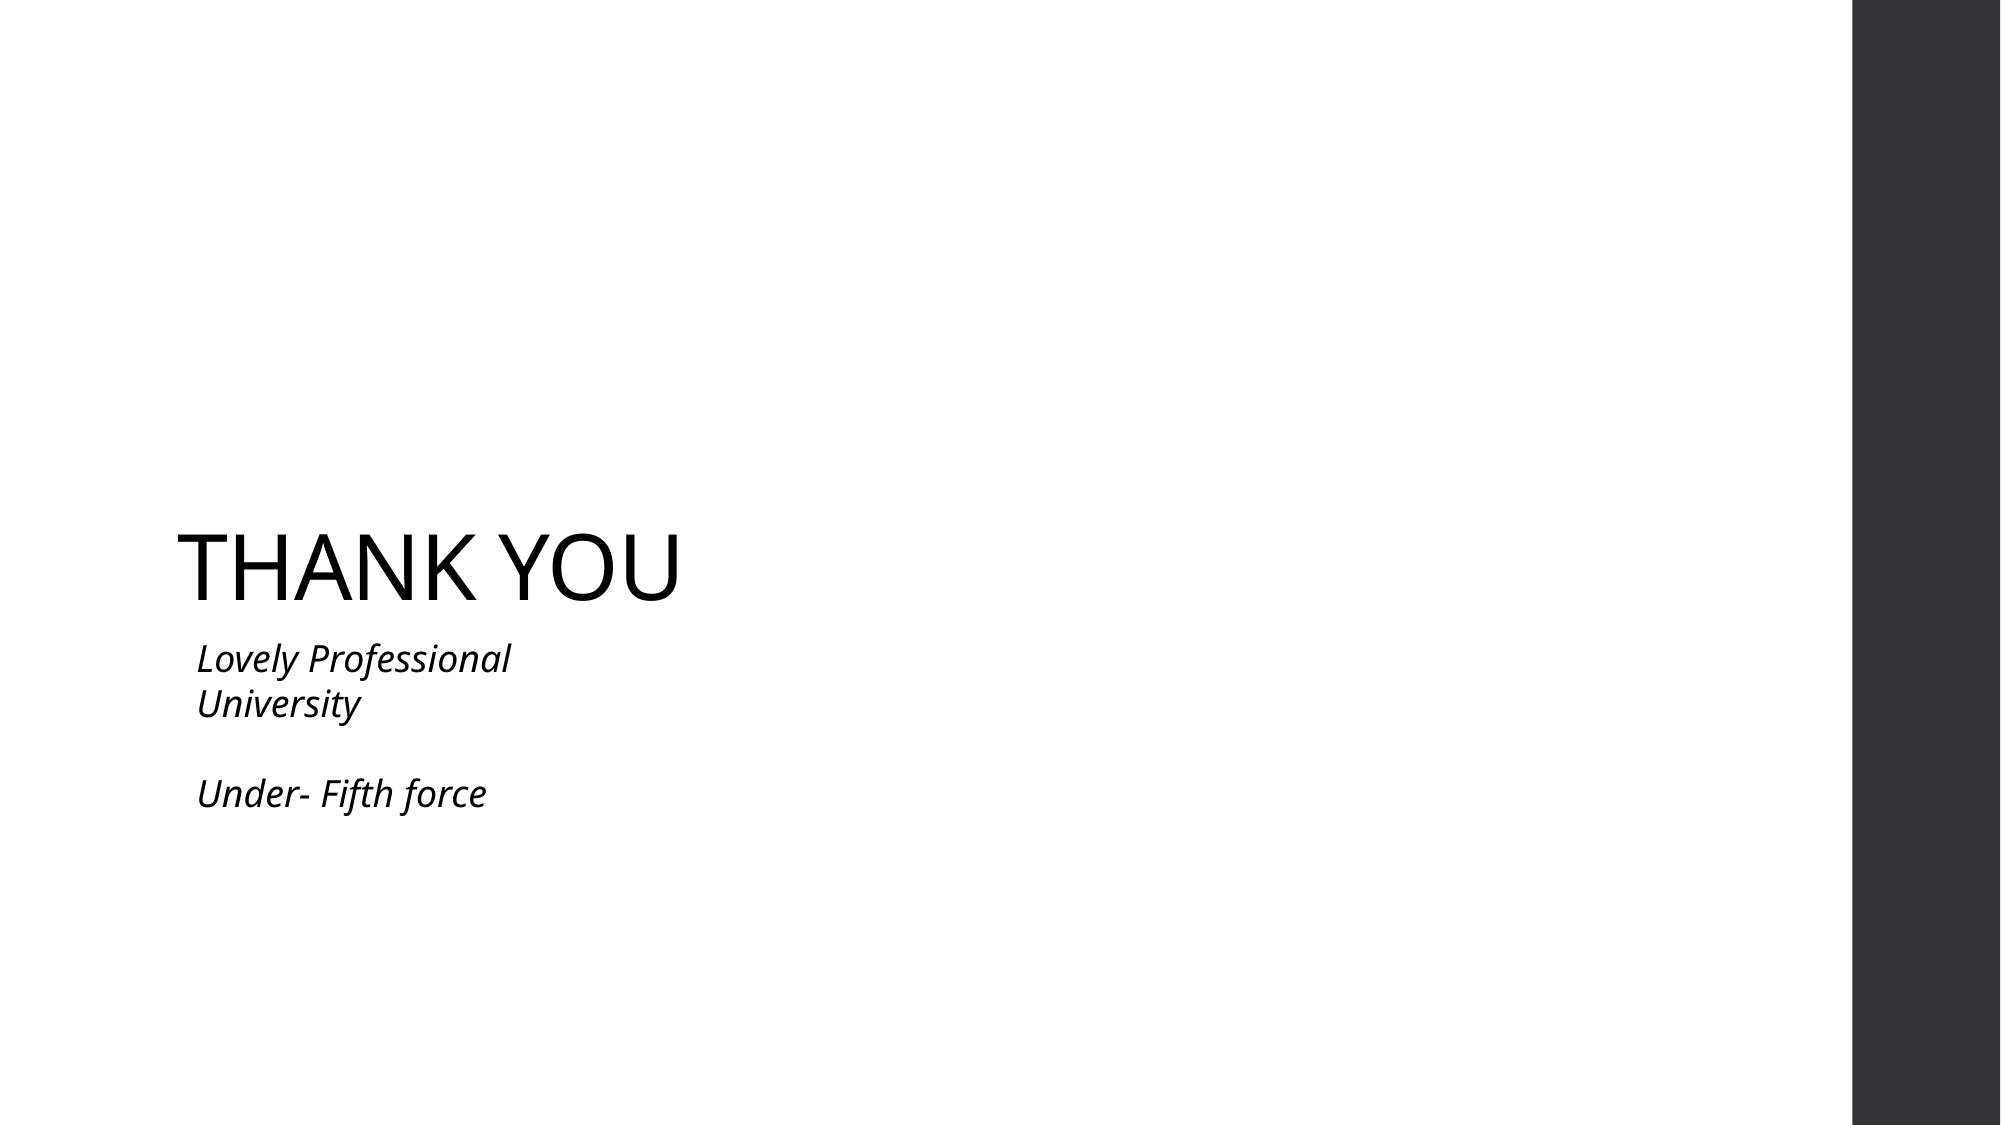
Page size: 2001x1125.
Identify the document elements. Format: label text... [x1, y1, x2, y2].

title THANK YOU [162, 410, 1753, 628]
text_box Lovely Professional University Under- Fifth force [181, 627, 684, 823]
